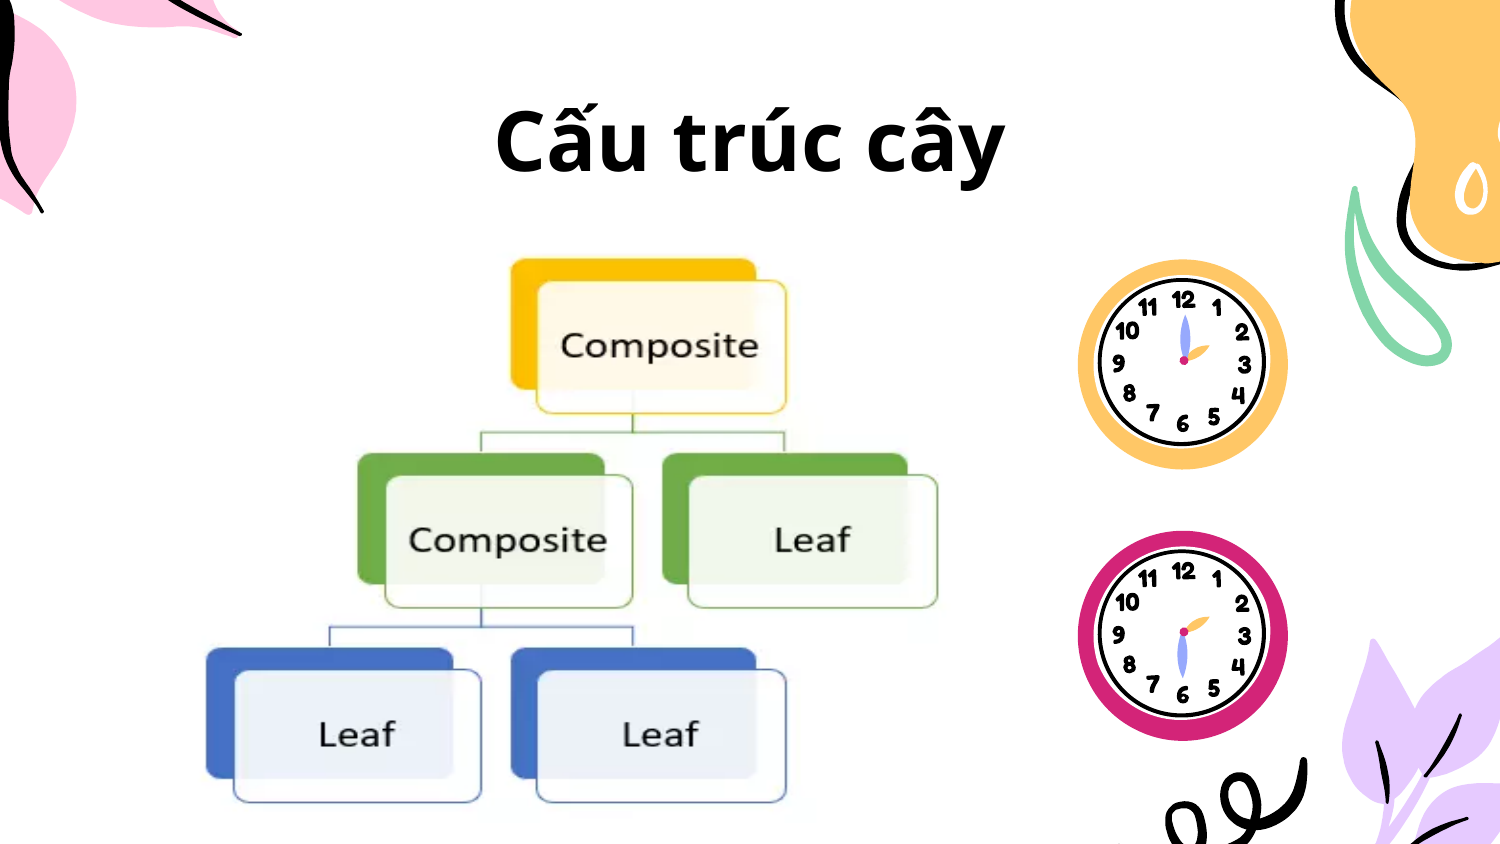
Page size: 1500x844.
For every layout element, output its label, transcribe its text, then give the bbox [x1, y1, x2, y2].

text_box [1344, 185, 1452, 367]
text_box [1046, 499, 1320, 772]
title Cấu trúc cây [118, 72, 1382, 186]
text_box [1046, 228, 1320, 499]
picture [172, 228, 979, 823]
